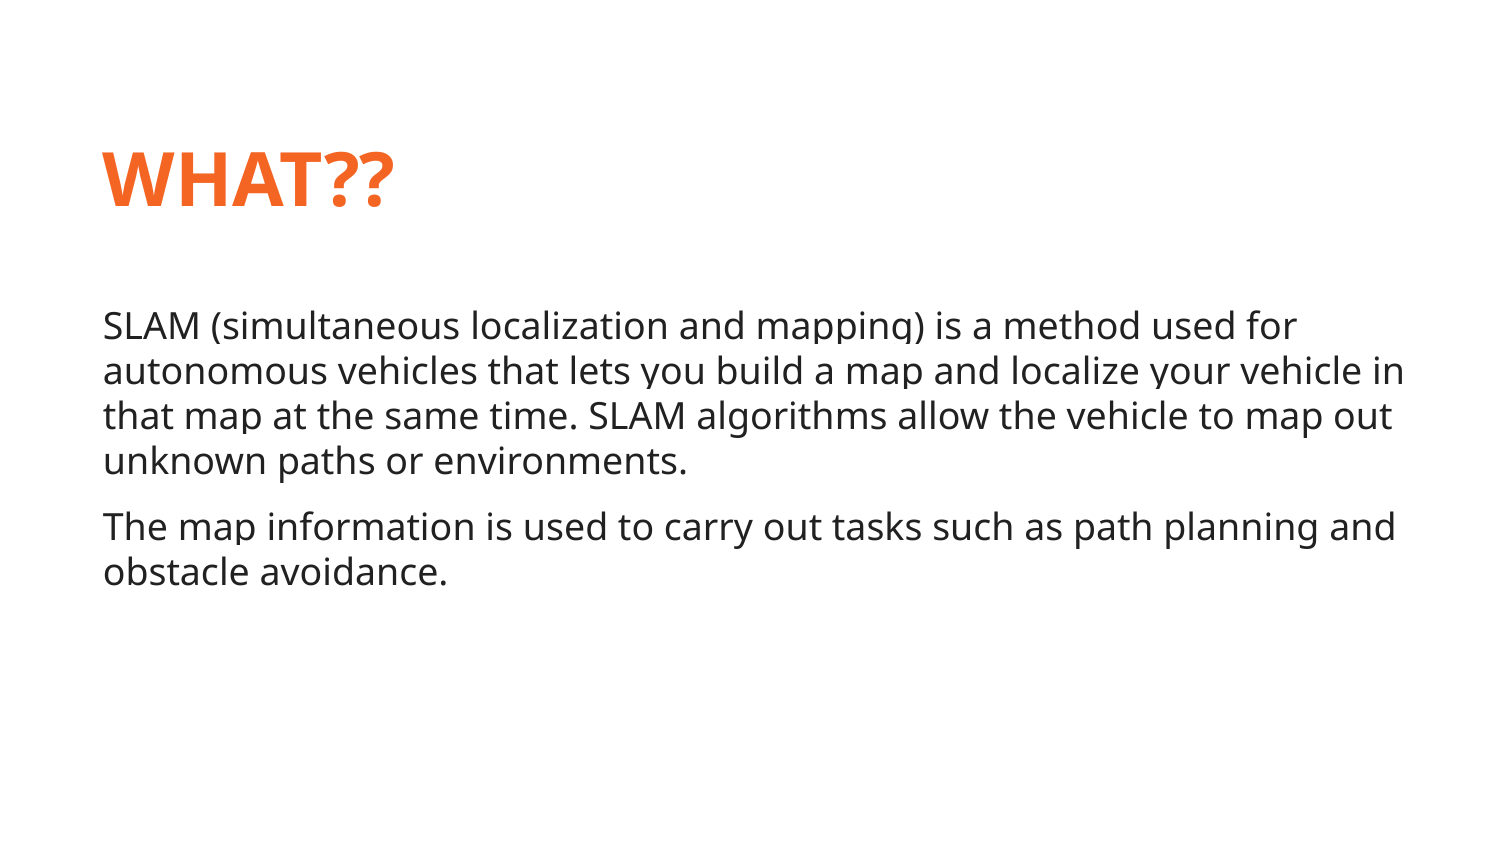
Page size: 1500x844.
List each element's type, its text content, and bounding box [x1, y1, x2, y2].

title SLAM (simultaneous localization and mapping) is a method used for autonomous vehicles that lets you build a map and localize your vehicle in that map at the same time. SLAM algorithms allow the vehicle to map out unknown paths or environments. The map information is used to carry out tasks such as path planning and obstacle avoidance. [87, 286, 1423, 525]
title WHAT?? [87, 116, 941, 243]
